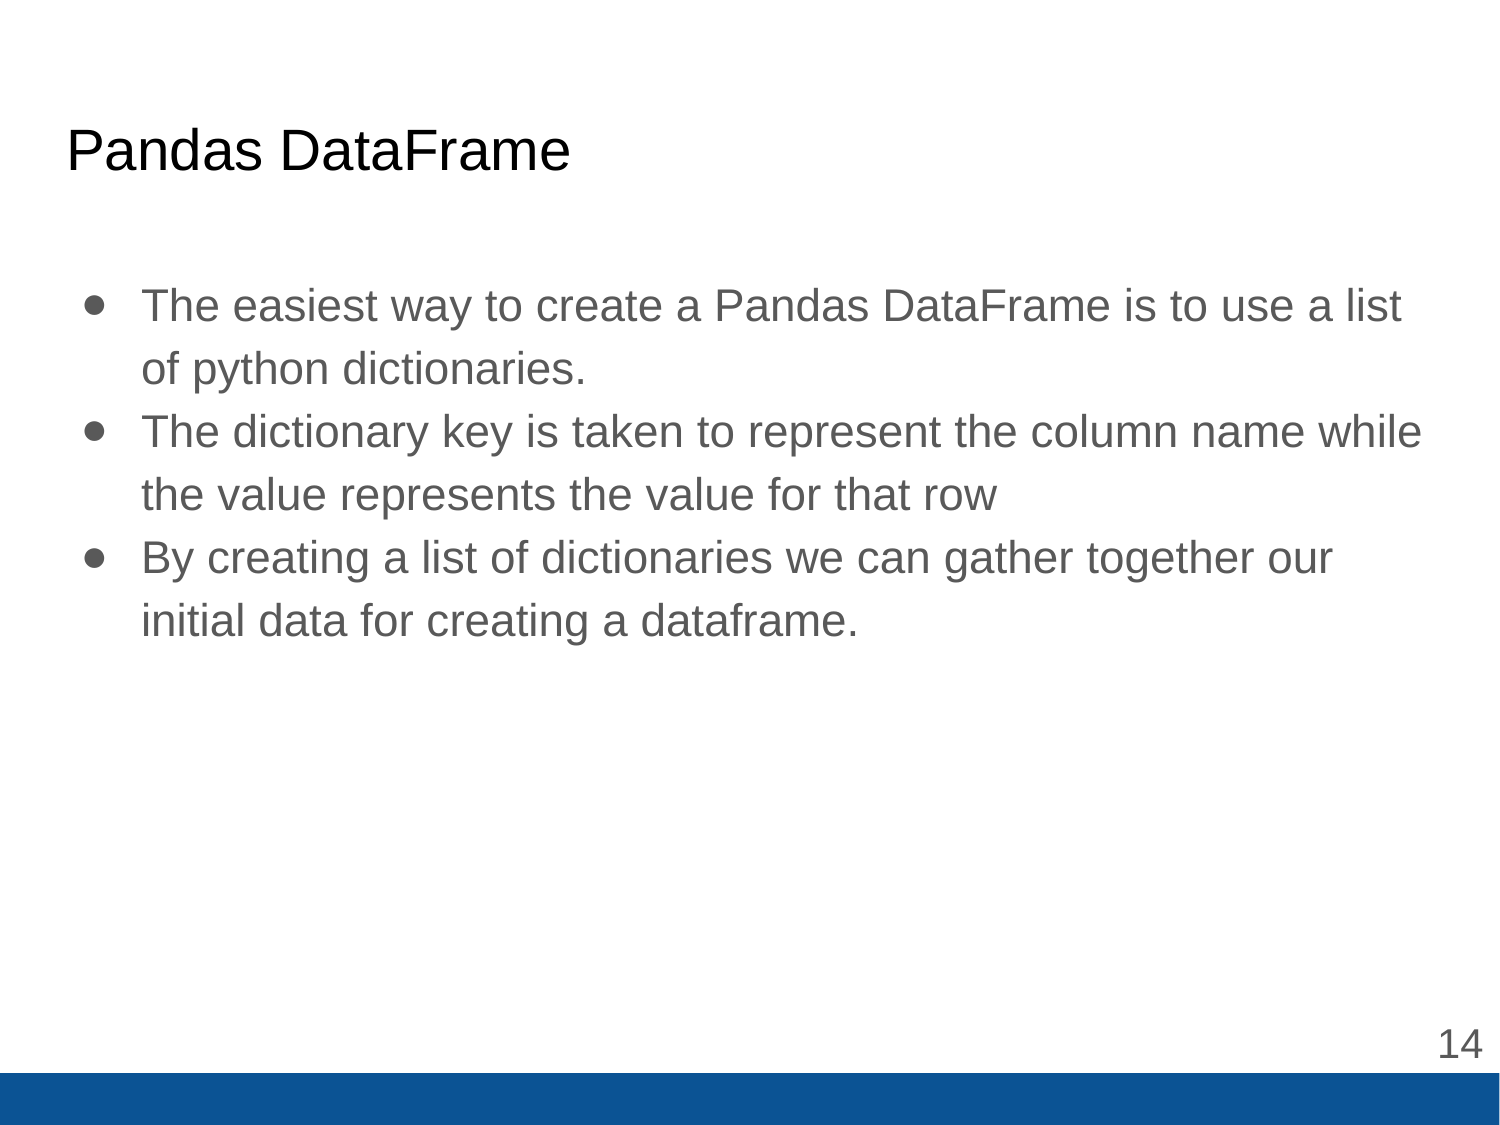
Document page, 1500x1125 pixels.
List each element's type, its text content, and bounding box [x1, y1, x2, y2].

title Pandas DataFrame [51, 97, 1449, 223]
list The easiest way to create a Pandas DataFrame is to use a list of python dictionaries. The dictionary key is taken to represent the column name while the value represents the value for that row By creating a list of dictionaries we can gather together our initial data for creating a dataframe. [51, 252, 1449, 1000]
slide_number ‹#› [1402, 999, 1499, 1086]
